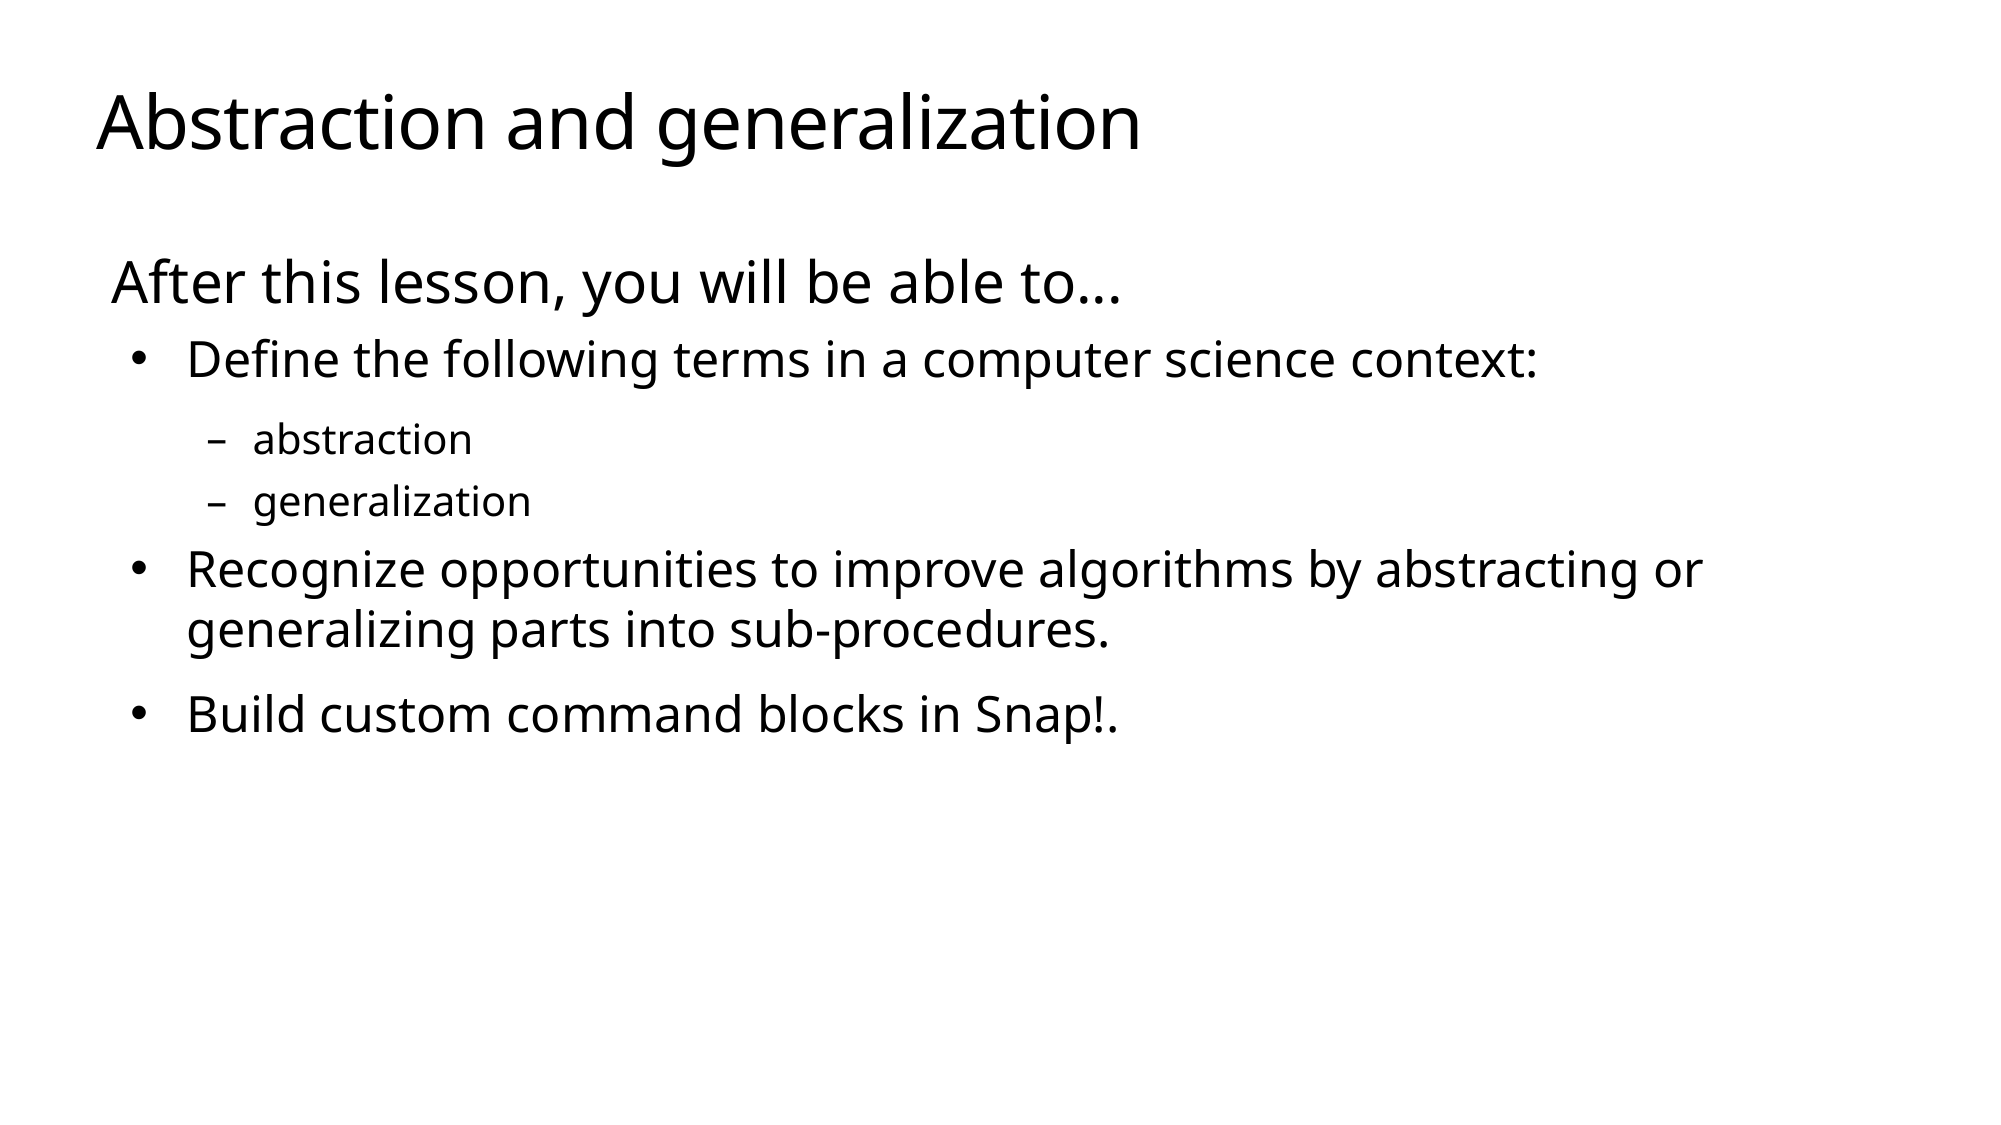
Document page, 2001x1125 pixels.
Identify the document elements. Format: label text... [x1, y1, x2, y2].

title Abstraction and generalization [96, 75, 1904, 166]
text_box After this lesson, you will be able to... Define the following terms in a computer science context: abstraction generalization Recognize opportunities to improve algorithms by abstracting or generalizing parts into sub-procedures. Build custom command blocks in Snap!. [96, 237, 1903, 788]
